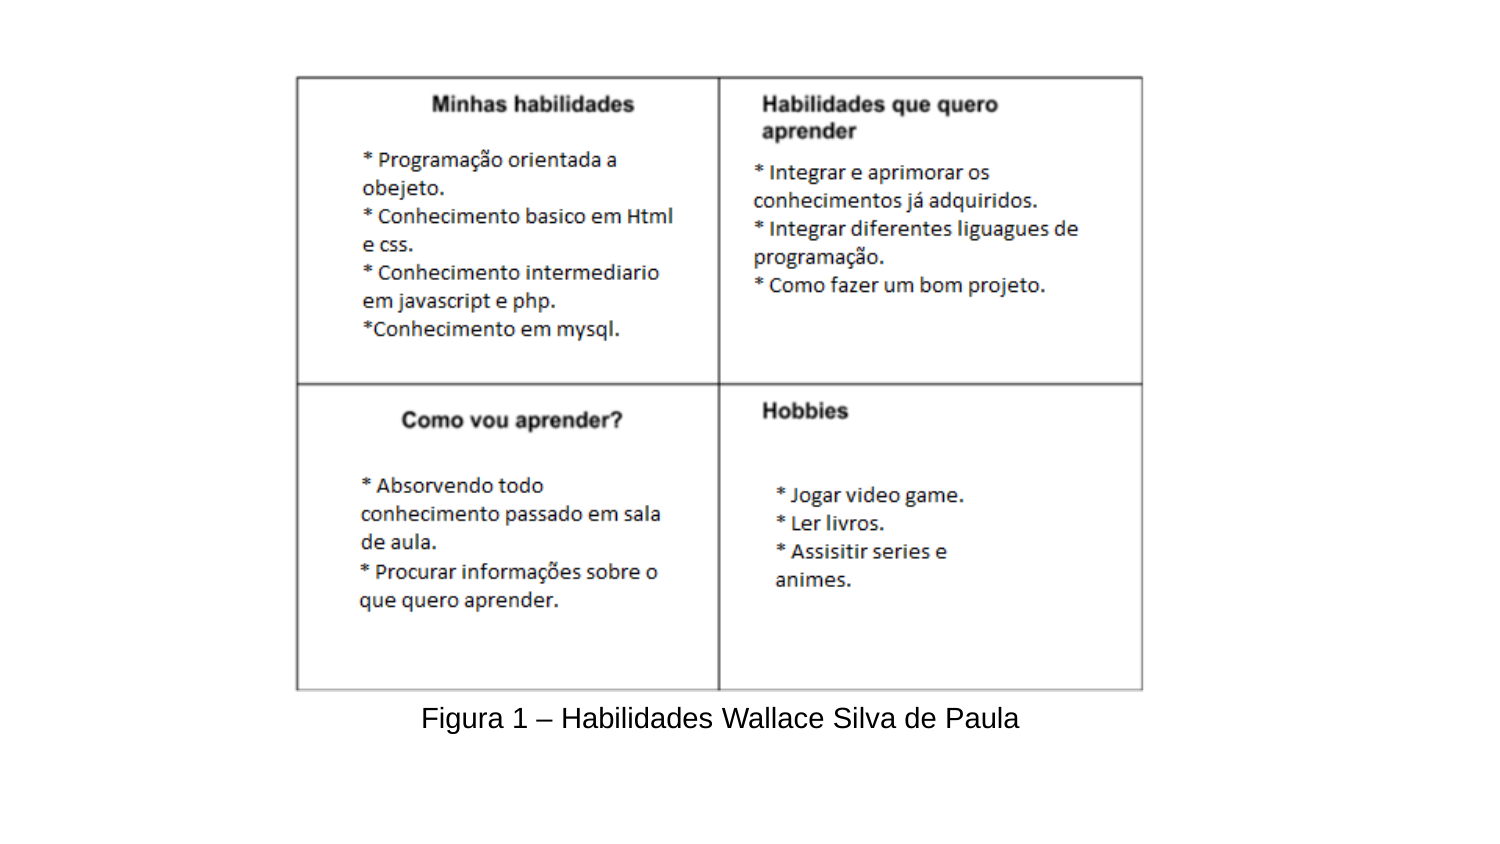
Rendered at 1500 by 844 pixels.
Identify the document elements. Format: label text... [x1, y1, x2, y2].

text_box Figura 1 – Habilidades Wallace Silva de Paula [261, 634, 1181, 728]
picture [289, 67, 1153, 692]
